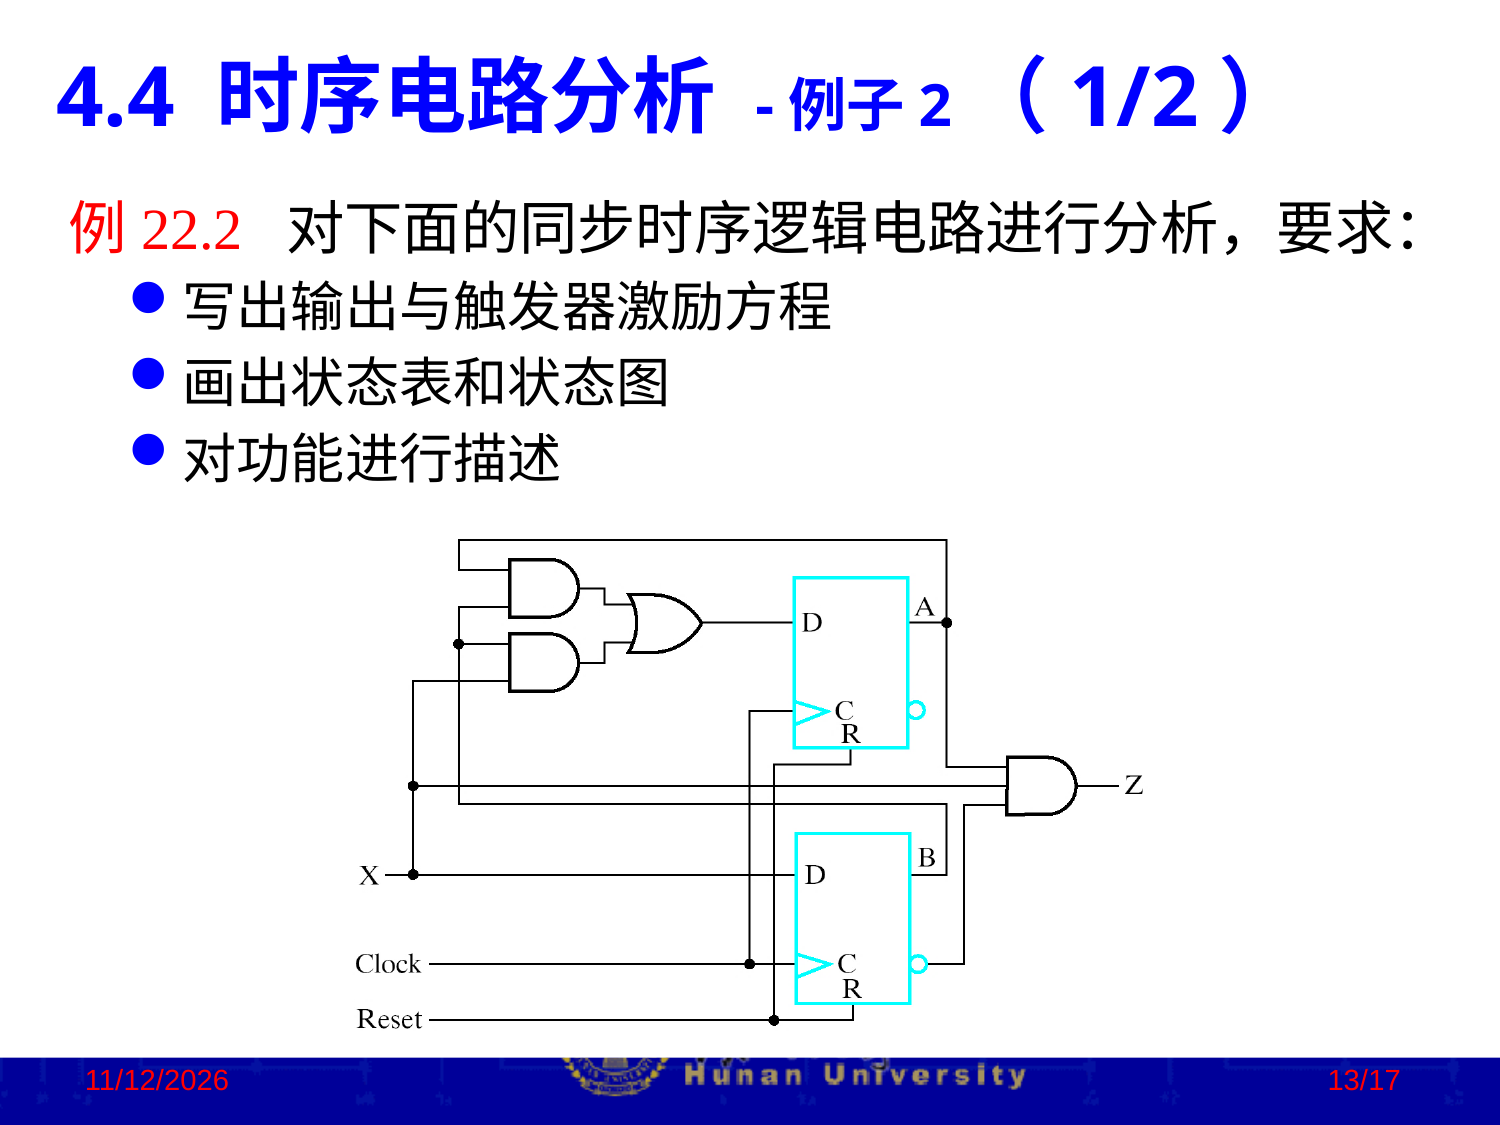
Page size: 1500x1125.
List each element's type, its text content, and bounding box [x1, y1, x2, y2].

picture [341, 530, 1151, 1036]
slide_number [69, 1028, 383, 1104]
picture [0, 1058, 1500, 1125]
slide_number 13/17 [1103, 1028, 1416, 1104]
text_box 4.4 时序电路分析 -例子2（1/2） [41, 35, 1467, 151]
text_box 例22.2 对下面的同步时序逻辑电路进行分析，要求： 写出输出与触发器激励方程 画出状态表和状态图 对功能进行描述 [54, 184, 1438, 497]
